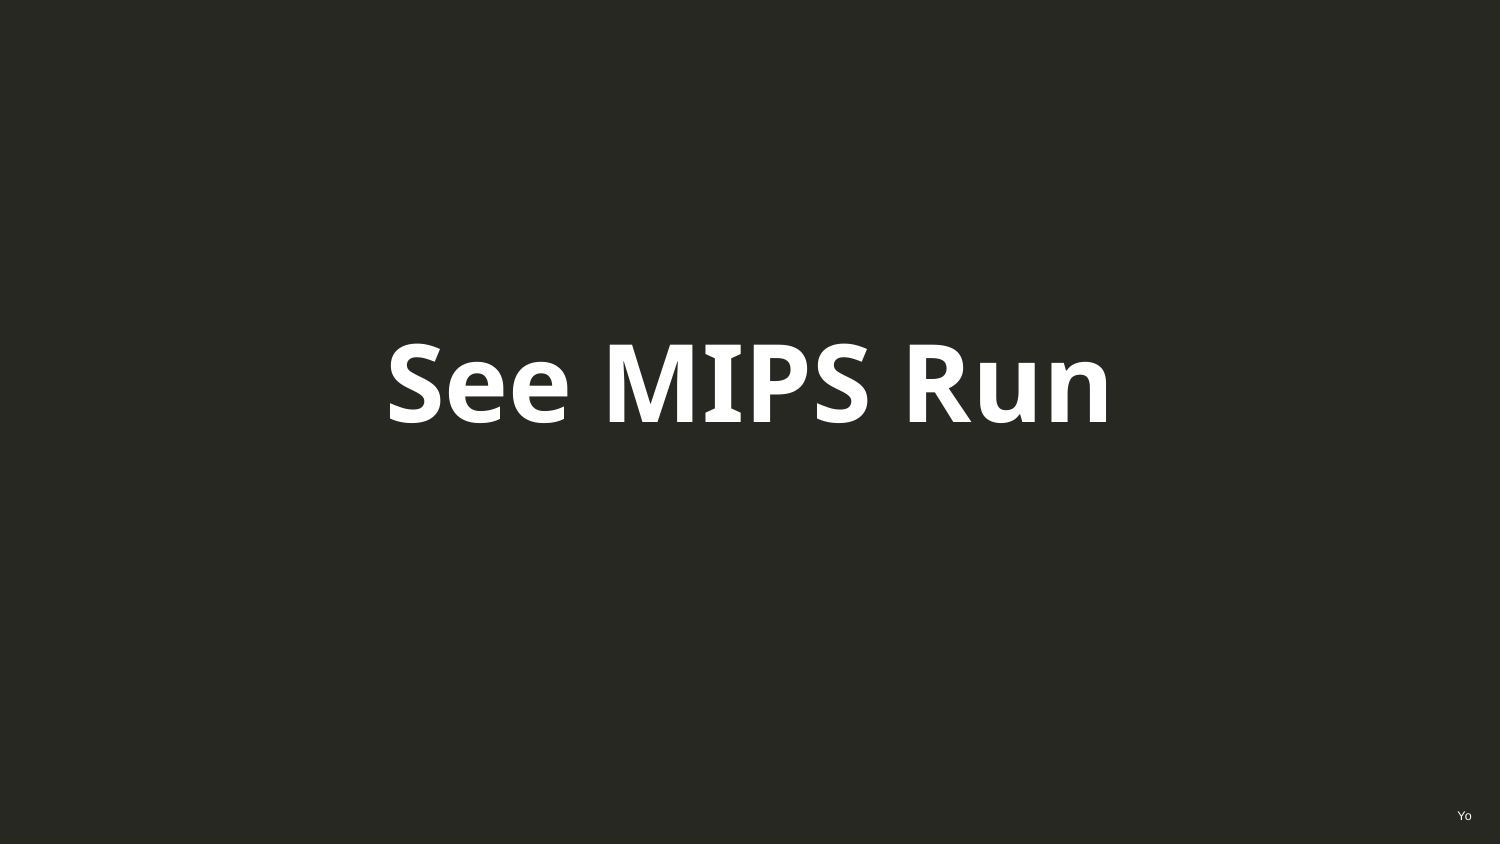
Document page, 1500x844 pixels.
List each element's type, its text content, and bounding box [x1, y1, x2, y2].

title See MIPS Run [51, 122, 1449, 459]
text_box Yo [1429, 786, 1500, 844]
